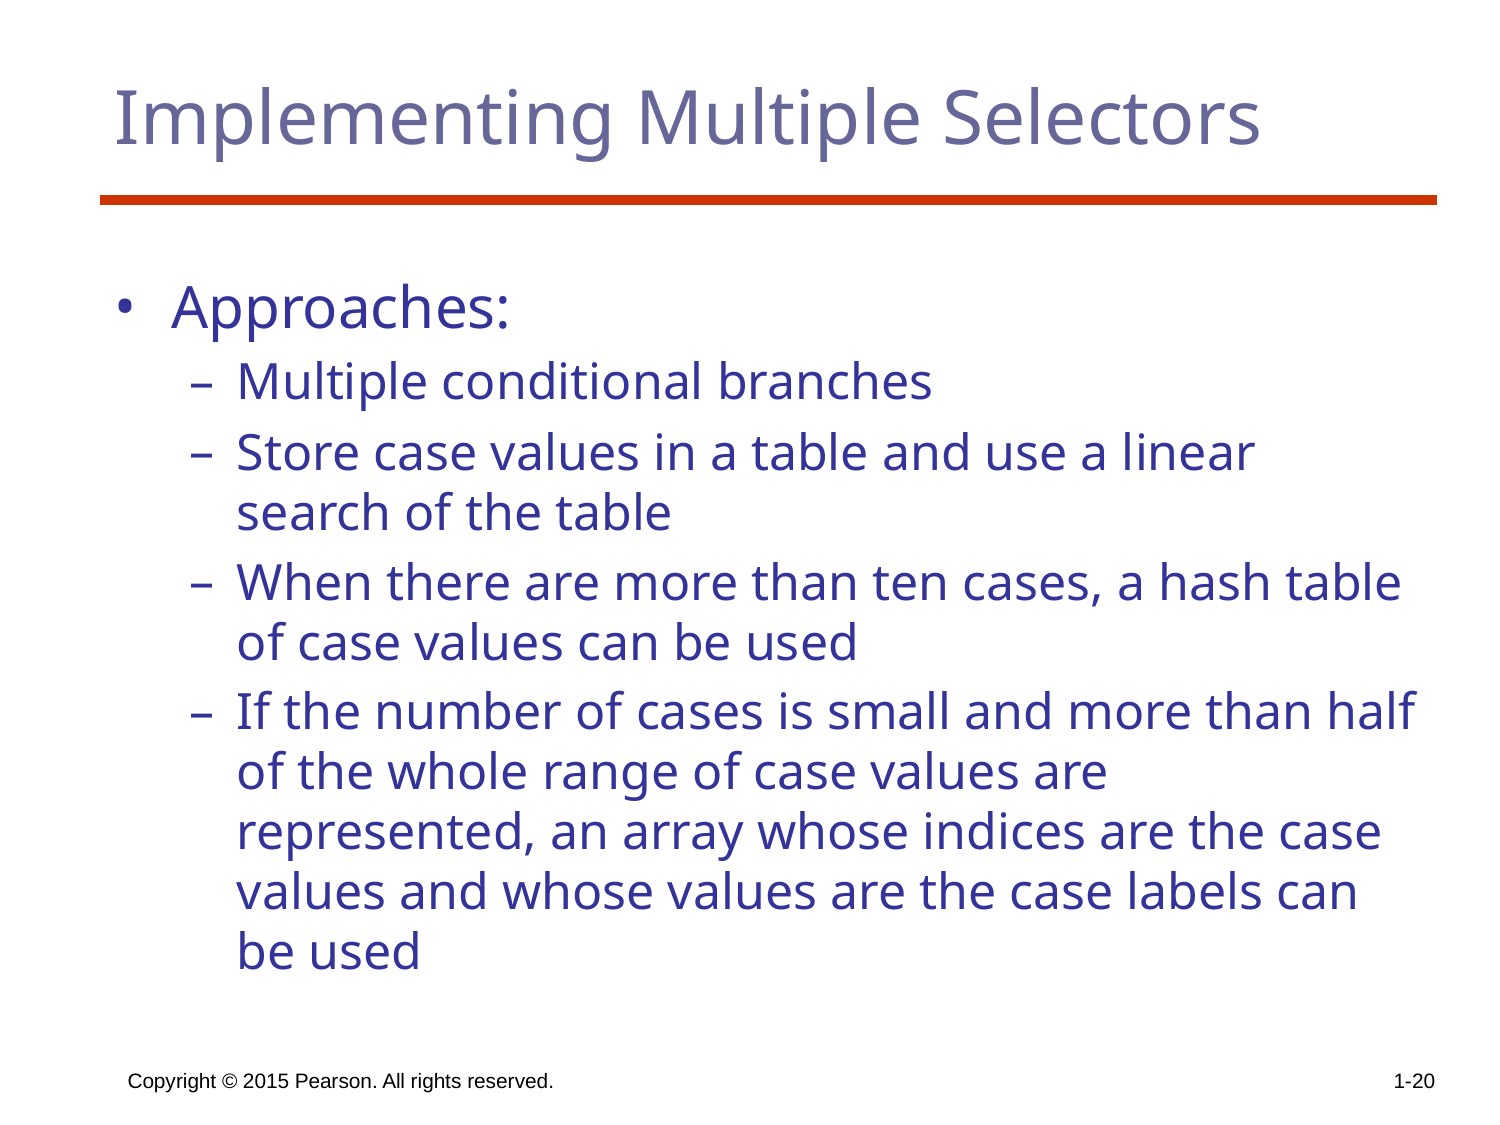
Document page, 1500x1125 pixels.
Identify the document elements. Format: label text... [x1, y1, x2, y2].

text_box 1-‹#› [1137, 1024, 1450, 1100]
list Approaches: Multiple conditional branches Store case values in a table and use a linear search of the table When there are more than ten cases, a hash table of case values can be used If the number of cases is small and more than half of the whole range of case values are represented, an array whose indices are the case values and whose values are the case labels can be used [99, 262, 1438, 1013]
text_box Copyright © 2015 Pearson. All rights reserved. [112, 1024, 800, 1100]
title Implementing Multiple Selectors [99, 62, 1438, 250]
